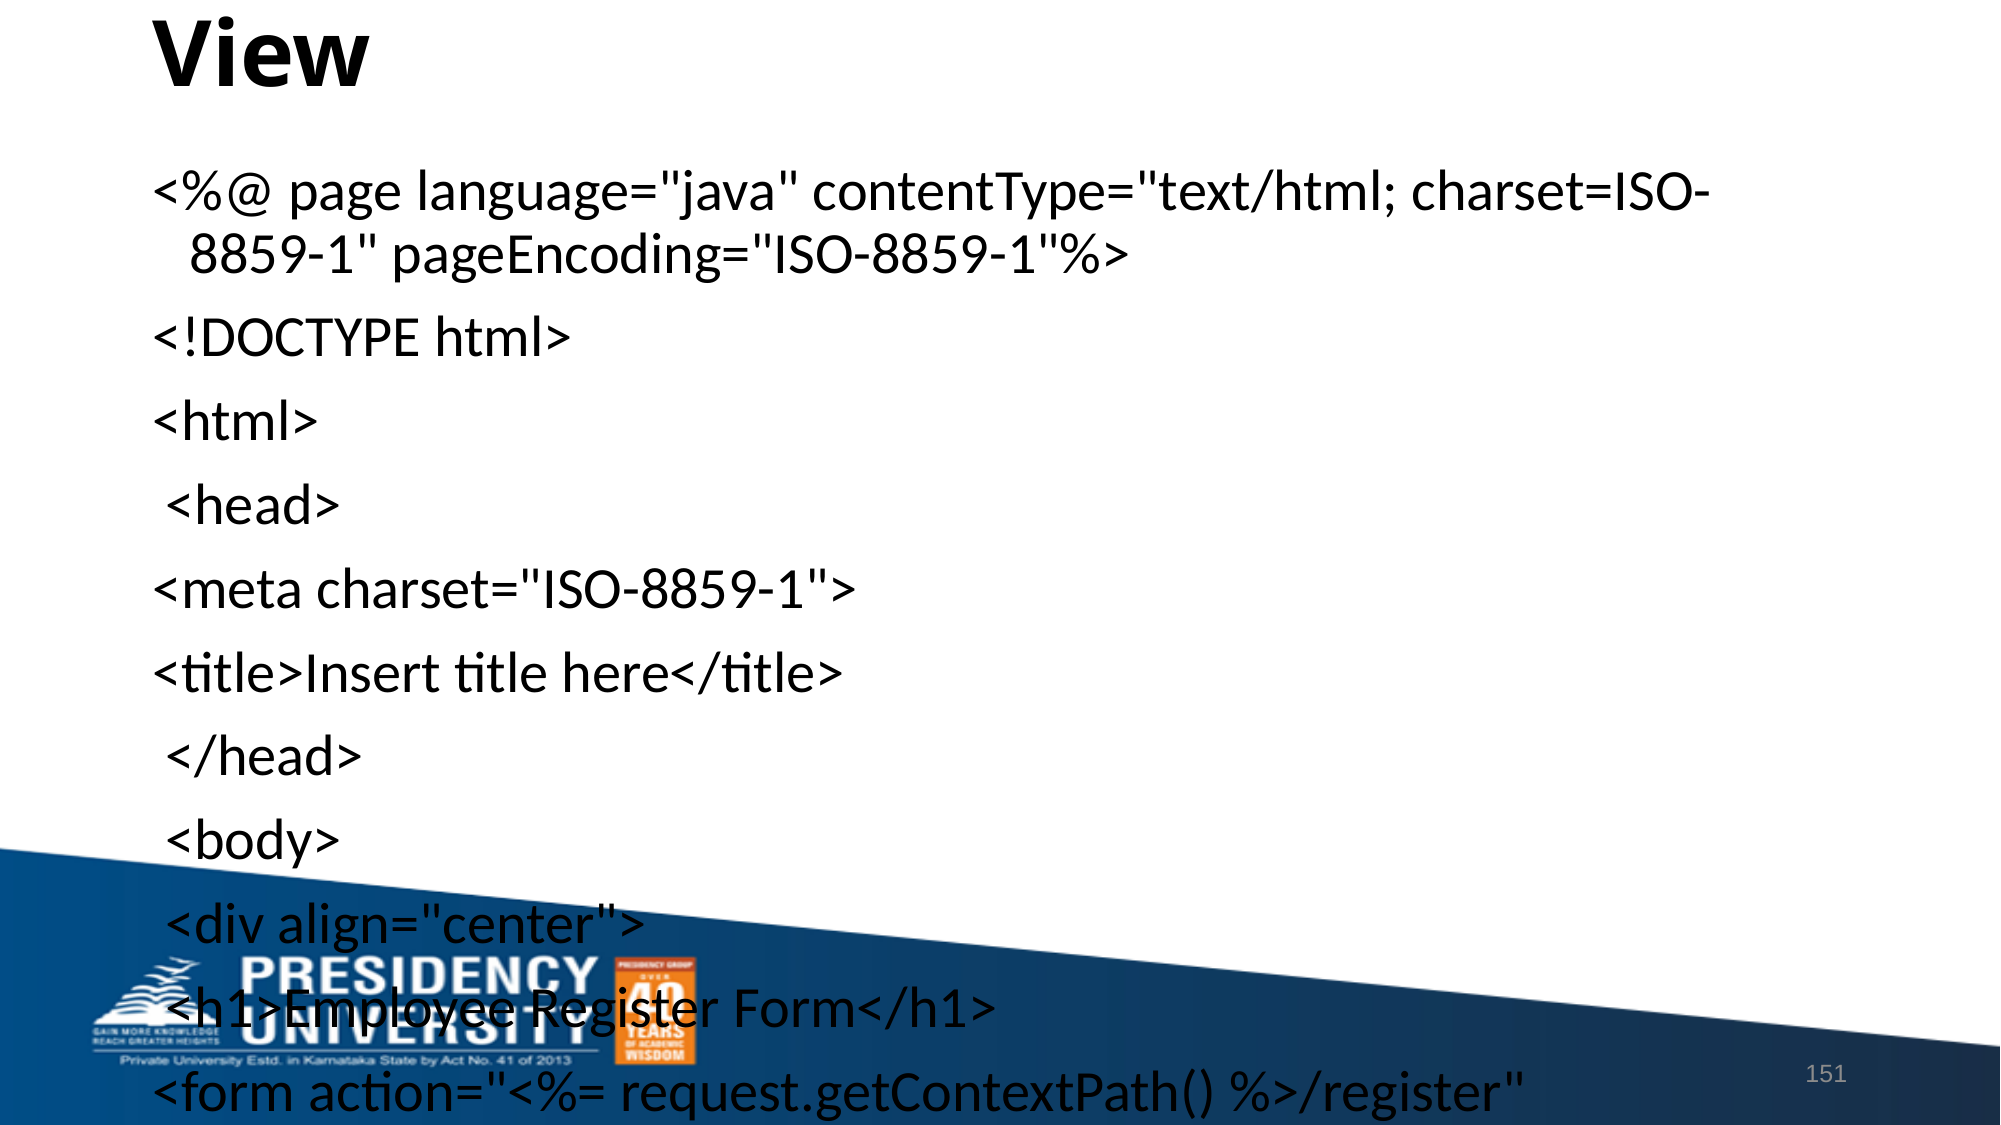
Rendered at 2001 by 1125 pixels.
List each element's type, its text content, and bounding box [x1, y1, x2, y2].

list <%@ page language="java" contentType="text/html; charset=ISO-8859-1" pageEncoding="ISO-8859-1"%> <!DOCTYPE html> <html> <head> <meta charset="ISO-8859-1"> <title>Insert title here</title> </head> <body> <div align="center"> <h1>Employee Register Form</h1> <form action="<%= request.getContextPath() %>/register" method="post"> <table style="with: 80%"> <tr> <td>First Name</td> <td><input type="text" name="firstName" /></td> </tr> <tr> <td>Last Name</td> <td><input type="text" name="lastName" /></td> </tr> <tr> <td>UserName</td> <td><input type="text" name="username" /></td> </tr> <tr> <td>Password</td> <td><input type="password" name="password" /></td> </tr> <tr> <td>Address</td> <td><input type="text" name="address" /></td> </tr> <tr> <td>Contact No</td> <td><input type="text" name="contact" /></td> </tr> </table> <input type="submit" value="Submit" /> </form> </div> </body> </html> [137, 152, 1863, 1014]
picture [0, 845, 2000, 1125]
slide_number 151 [1412, 1042, 1863, 1103]
title View [137, 59, 1863, 152]
